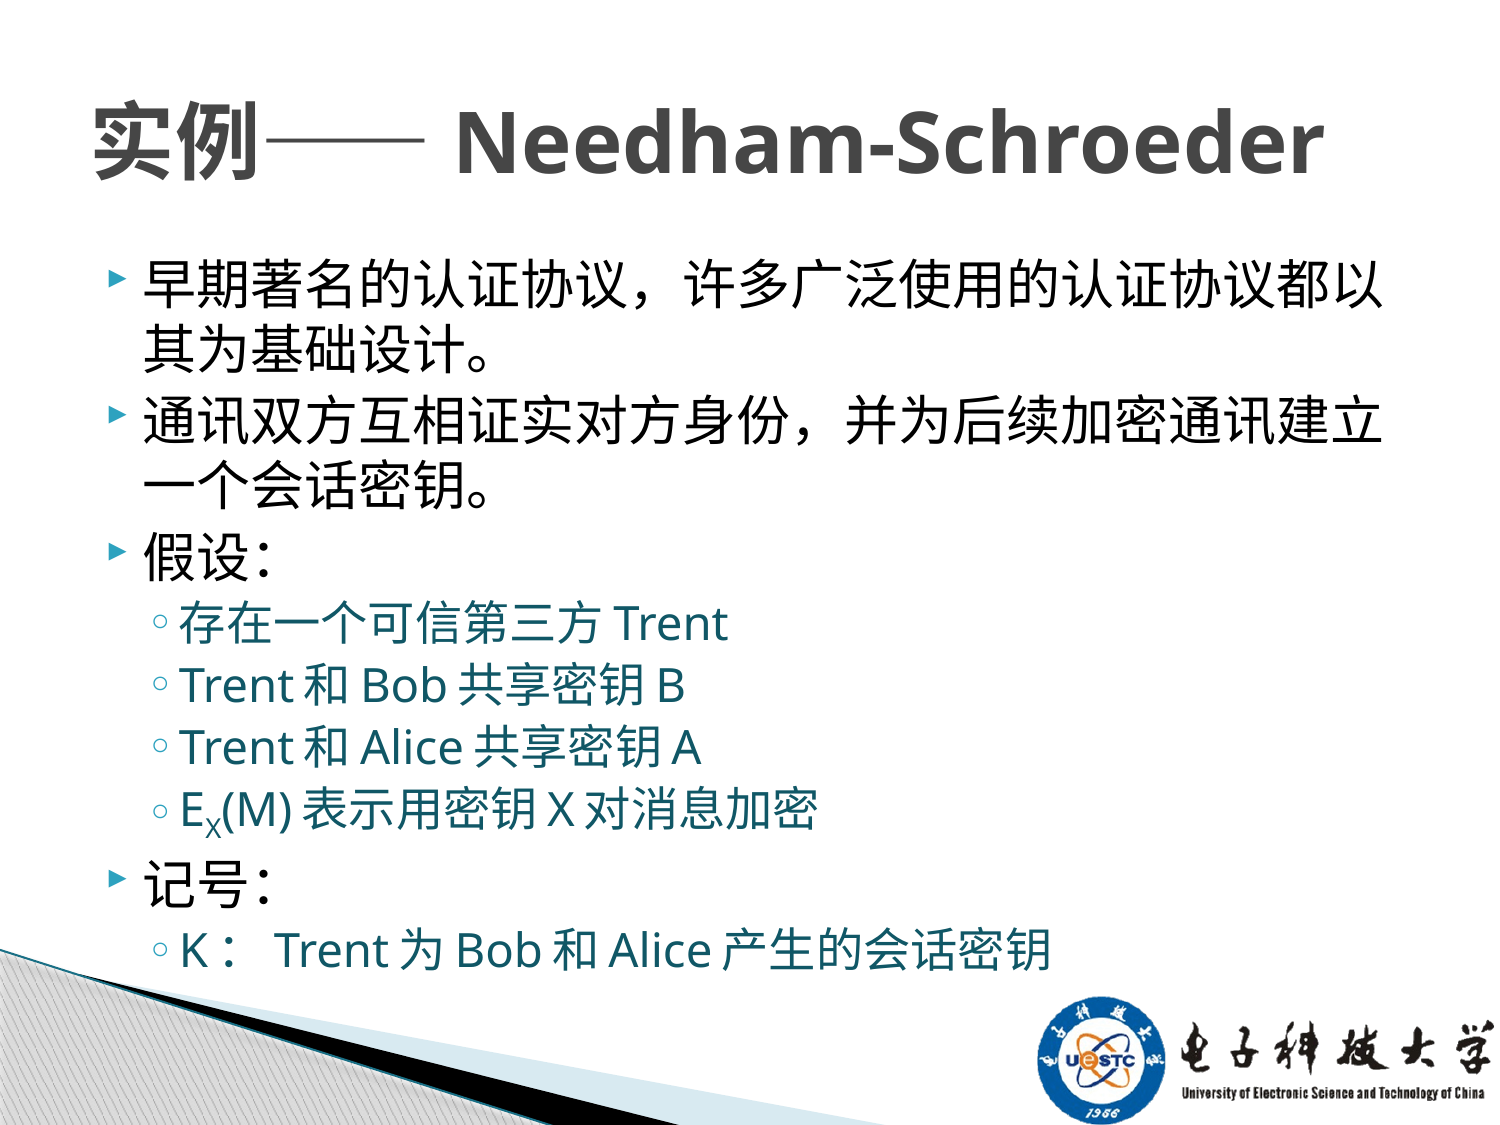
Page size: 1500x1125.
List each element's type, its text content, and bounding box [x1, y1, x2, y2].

picture [1037, 995, 1495, 1125]
title 实例——Needham-Schroeder [75, 45, 1425, 233]
list 早期著名的认证协议，许多广泛使用的认证协议都以其为基础设计。 通讯双方互相证实对方身份，并为后续加密通讯建立一个会话密钥。 假设： 存在一个可信第三方Trent Trent和Bob共享密钥B Trent和Alice共享密钥A EX(M)表示用密钥X对消息加密 记号： K：Trent为Bob和Alice产生的会话密钥 [75, 243, 1425, 986]
